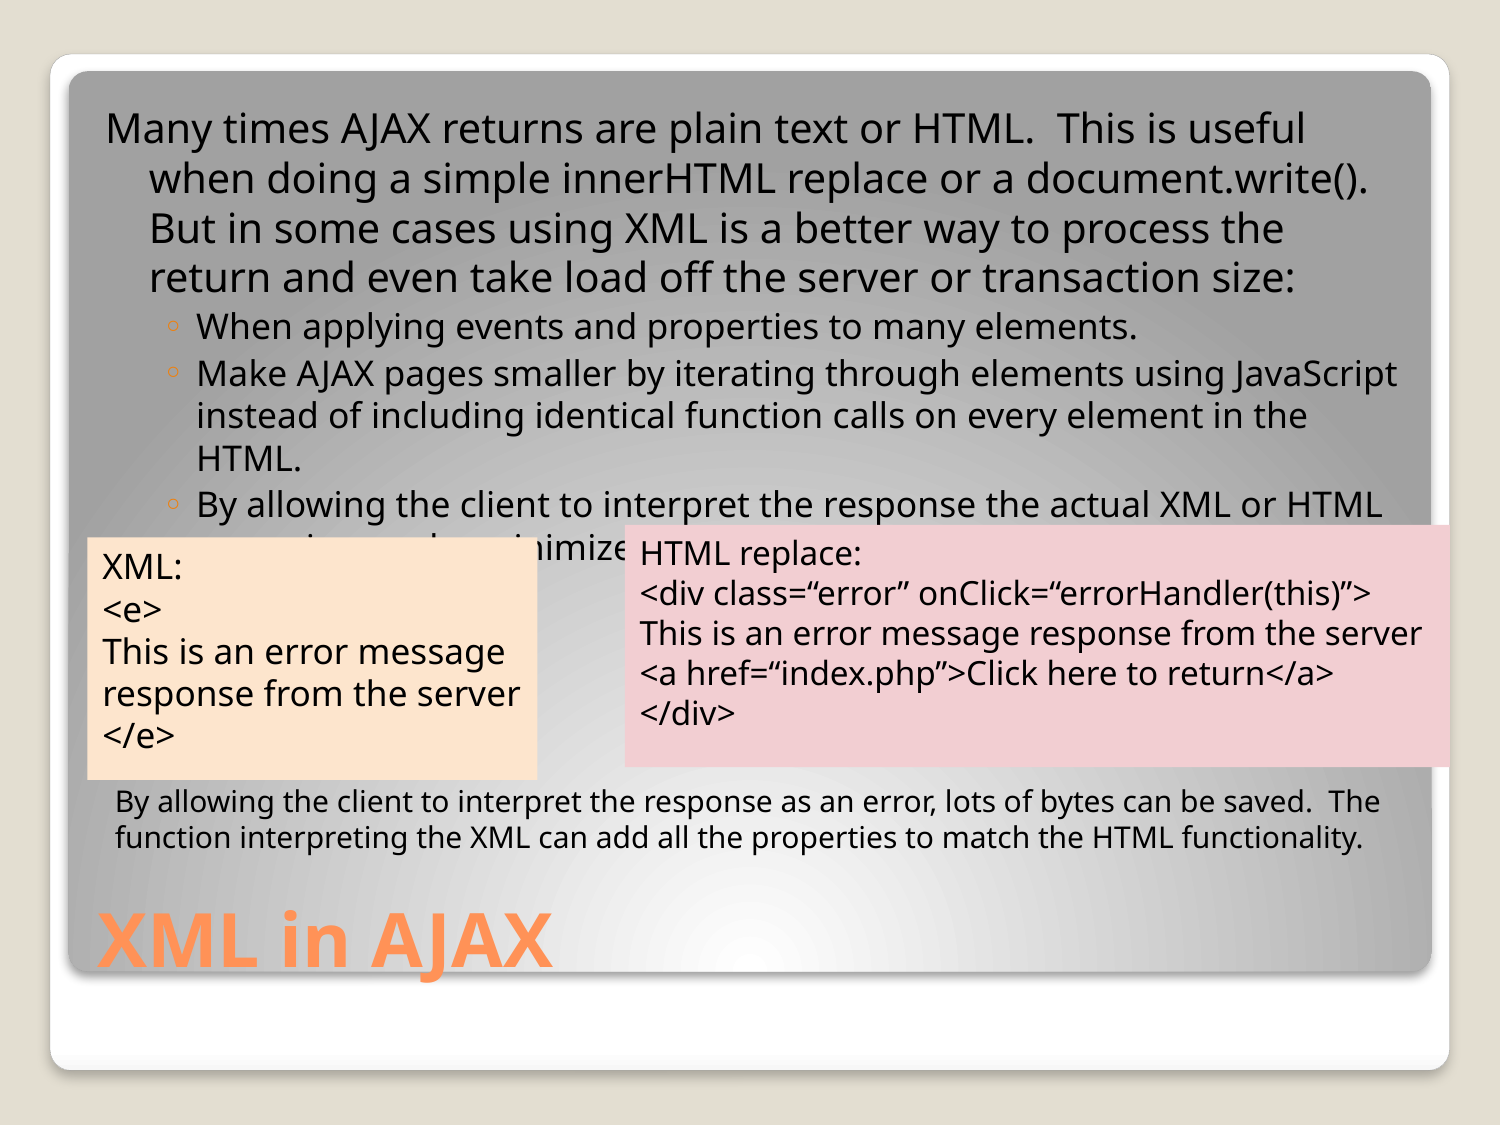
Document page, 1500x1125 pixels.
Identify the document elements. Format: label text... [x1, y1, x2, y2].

title XML in AJAX [82, 817, 1425, 990]
text_box XML: <e> This is an error message response from the server </e> [87, 537, 538, 780]
list Many times AJAX returns are plain text or HTML. This is useful when doing a simple innerHTML replace or a document.write(). But in some cases using XML is a better way to process the return and even take load off the server or transaction size: When applying events and properties to many elements. Make AJAX pages smaller by iterating through elements using JavaScript instead of including identical function calls on every element in the HTML. By allowing the client to interpret the response the actual XML or HTML page size can be minimized. [75, 87, 1425, 575]
text_box HTML replace: <div class=“error” onClick=“errorHandler(this)”> This is an error message response from the server <a href=“index.php”>Click here to return</a> </div> [624, 524, 1450, 768]
text_box By allowing the client to interpret the response as an error, lots of bytes can be saved. The function interpreting the XML can add all the properties to match the HTML functionality. [99, 774, 1400, 888]
